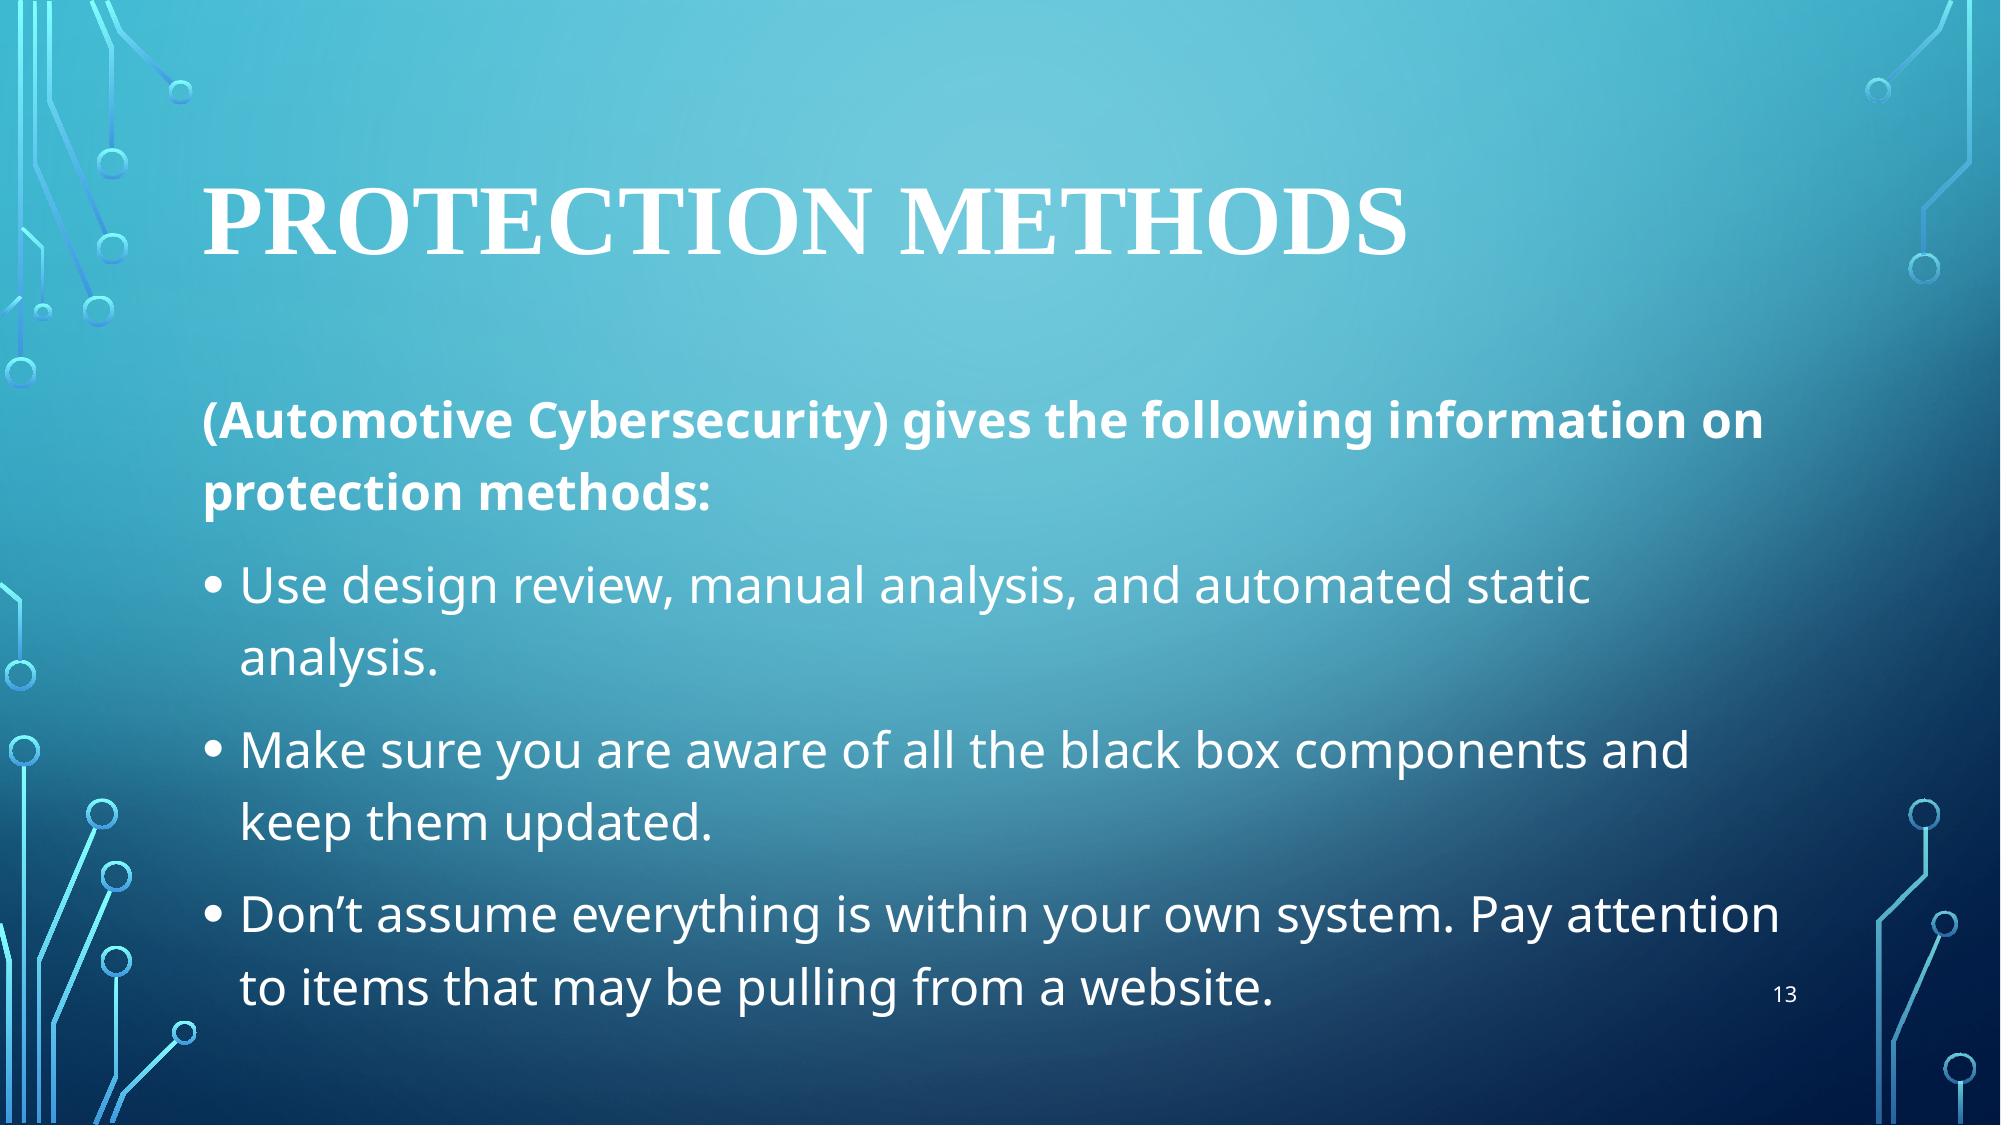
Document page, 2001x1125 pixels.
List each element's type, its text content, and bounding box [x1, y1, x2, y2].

title Protection Methods [187, 101, 1813, 344]
slide_number 13 [1685, 965, 1813, 1025]
list (Automotive Cybersecurity) gives the following information on protection methods: Use design review, manual analysis, and automated static analysis. Make sure you are aware of all the black box components and keep them updated. Don’t assume everything is within your own system. Pay attention to items that may be pulling from a website. [187, 369, 1813, 1056]
